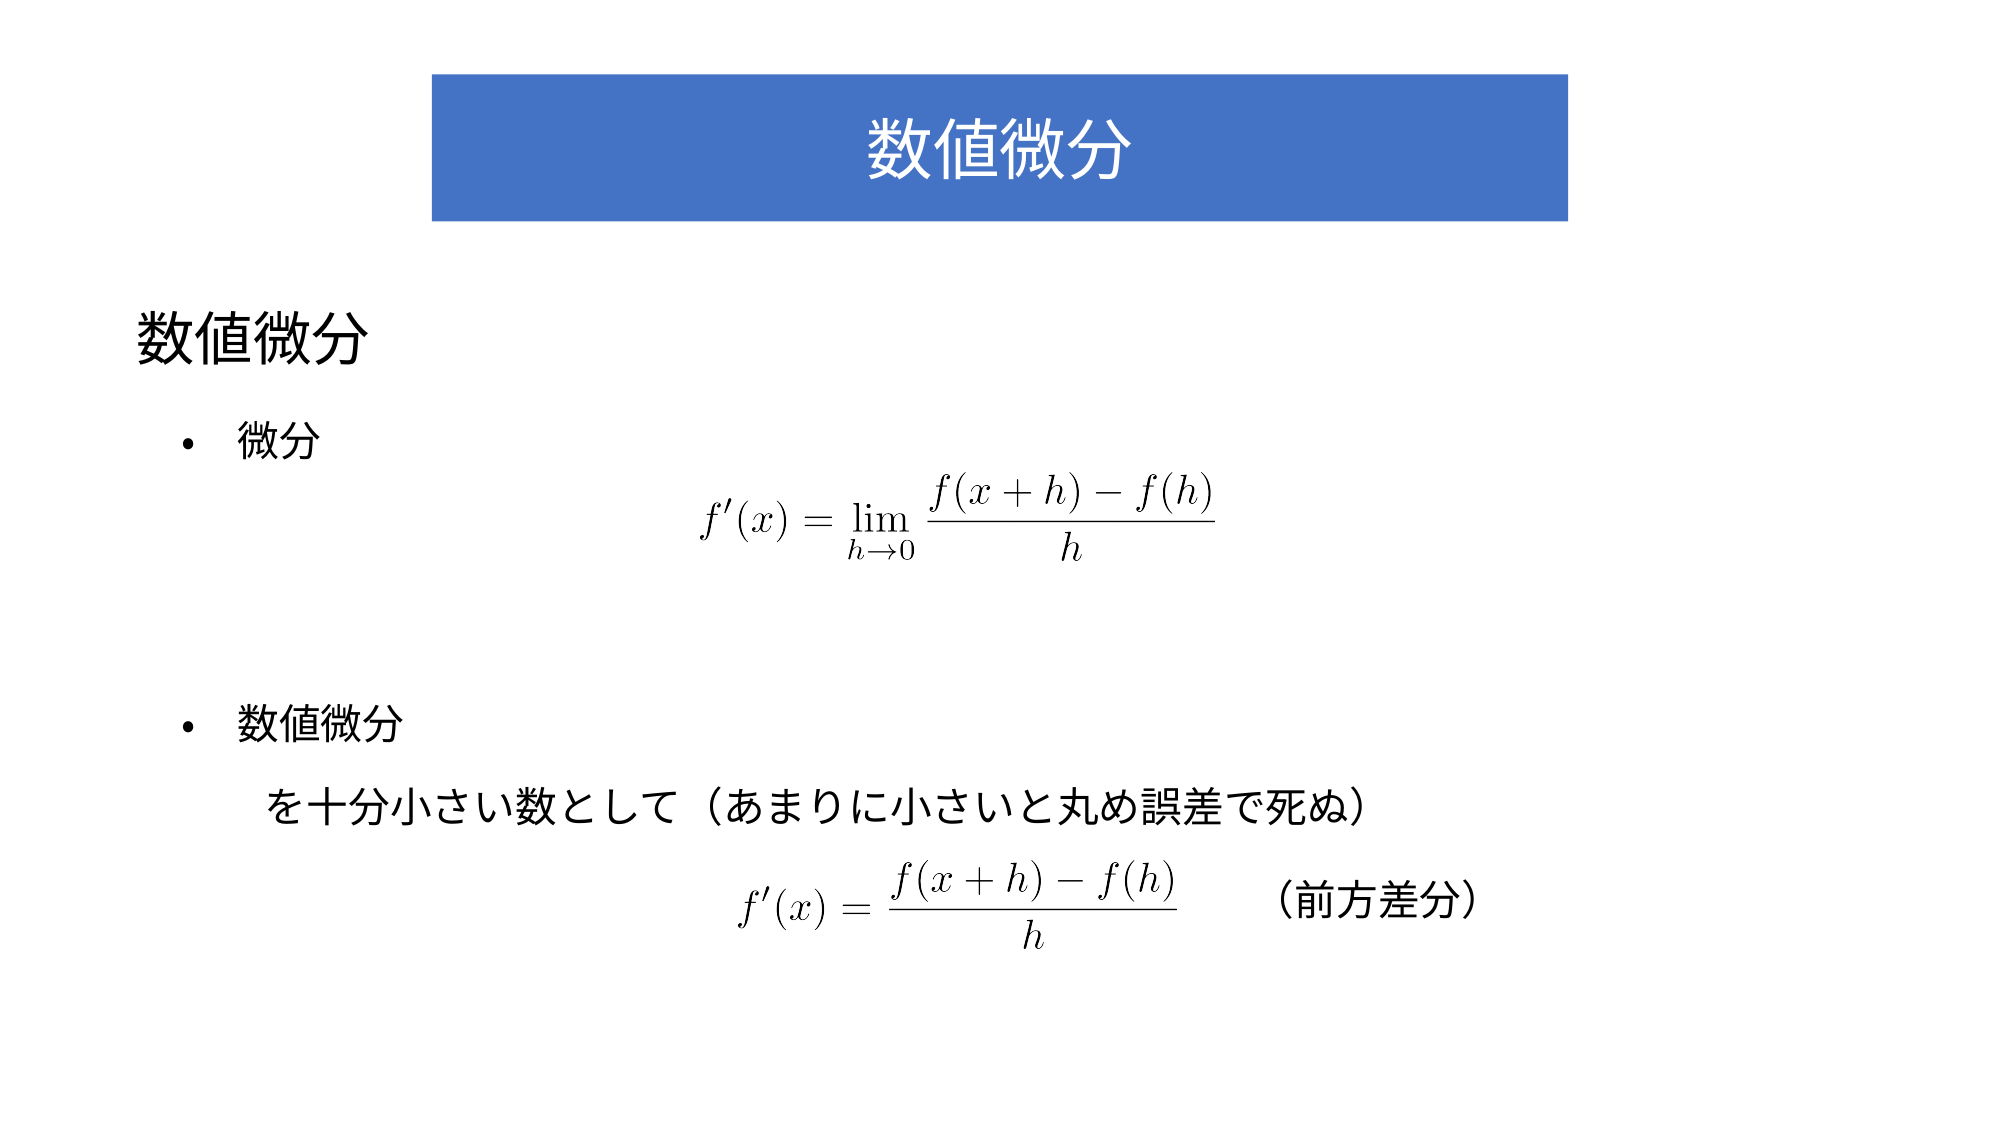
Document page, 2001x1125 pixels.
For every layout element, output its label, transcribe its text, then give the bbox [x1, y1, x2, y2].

picture [700, 472, 1215, 561]
text_box 数値微分 [431, 73, 1569, 222]
picture [738, 860, 1177, 949]
text_box ・ 微分 [166, 407, 1691, 472]
text_box ・ 数値微分 [166, 690, 1691, 756]
text_box （前方差分） [1238, 866, 2000, 932]
text_box 数値微分 [121, 294, 1302, 380]
